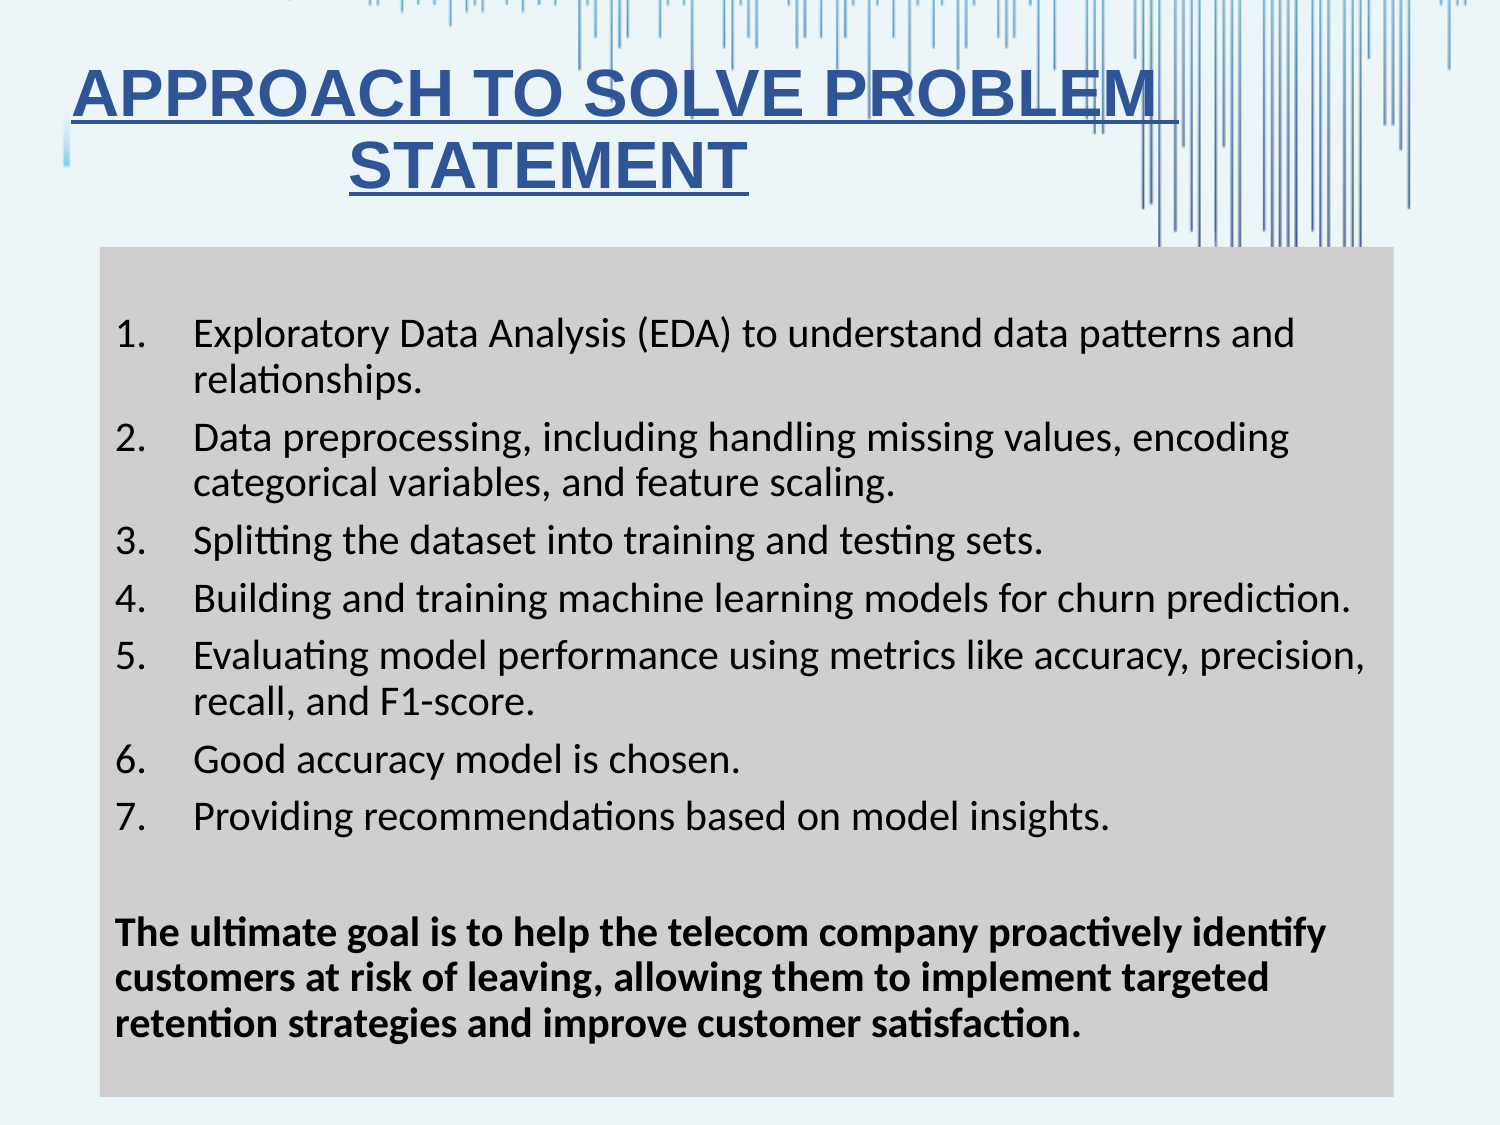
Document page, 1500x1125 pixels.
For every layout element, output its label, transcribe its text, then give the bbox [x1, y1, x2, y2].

title APPROACH TO SOLVE PROBLEM STATEMENT [56, 49, 1454, 212]
list Exploratory Data Analysis (EDA) to understand data patterns and relationships. Data preprocessing, including handling missing values, encoding categorical variables, and feature scaling. Splitting the dataset into training and testing sets. Building and training machine learning models for churn prediction. Evaluating model performance using metrics like accuracy, precision, recall, and F1-score. Good accuracy model is chosen. Providing recommendations based on model insights. The ultimate goal is to help the telecom company proactively identify customers at risk of leaving, allowing them to implement targeted retention strategies and improve customer satisfaction. [99, 246, 1394, 1097]
picture [0, 0, 1500, 1125]
